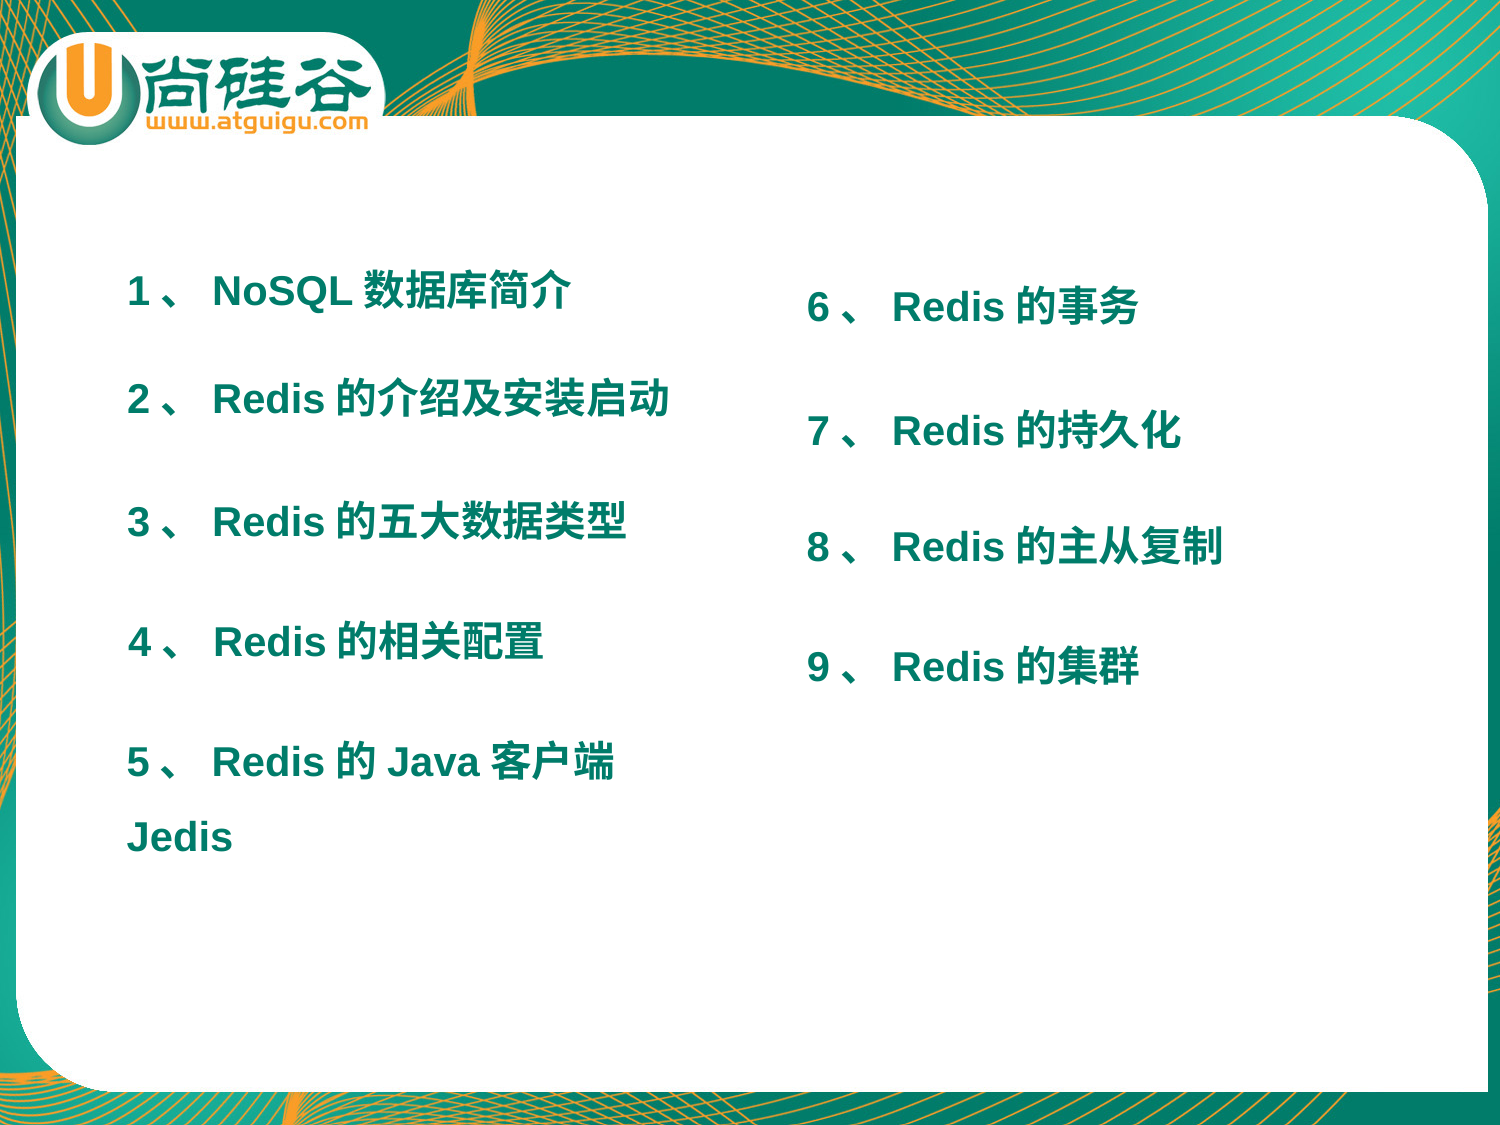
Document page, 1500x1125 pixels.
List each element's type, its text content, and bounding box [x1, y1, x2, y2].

text_box 4、Redis的相关配置 [113, 582, 1046, 673]
text_box 6、Redis的事务 [791, 246, 1265, 337]
text_box 1、NoSQL数据库简介 [112, 256, 791, 322]
text_box 2、Redis的介绍及安装启动 [112, 364, 1203, 430]
text_box 9、Redis的集群 [791, 607, 1442, 698]
picture [0, 0, 1500, 1125]
text_box 3、Redis的五大数据类型 [112, 487, 744, 553]
text_box 5、Redis的Java客户端Jedis [111, 702, 703, 868]
text_box 7、Redis的持久化 [791, 371, 1253, 462]
text_box 8、Redis的主从复制 [791, 487, 1353, 578]
